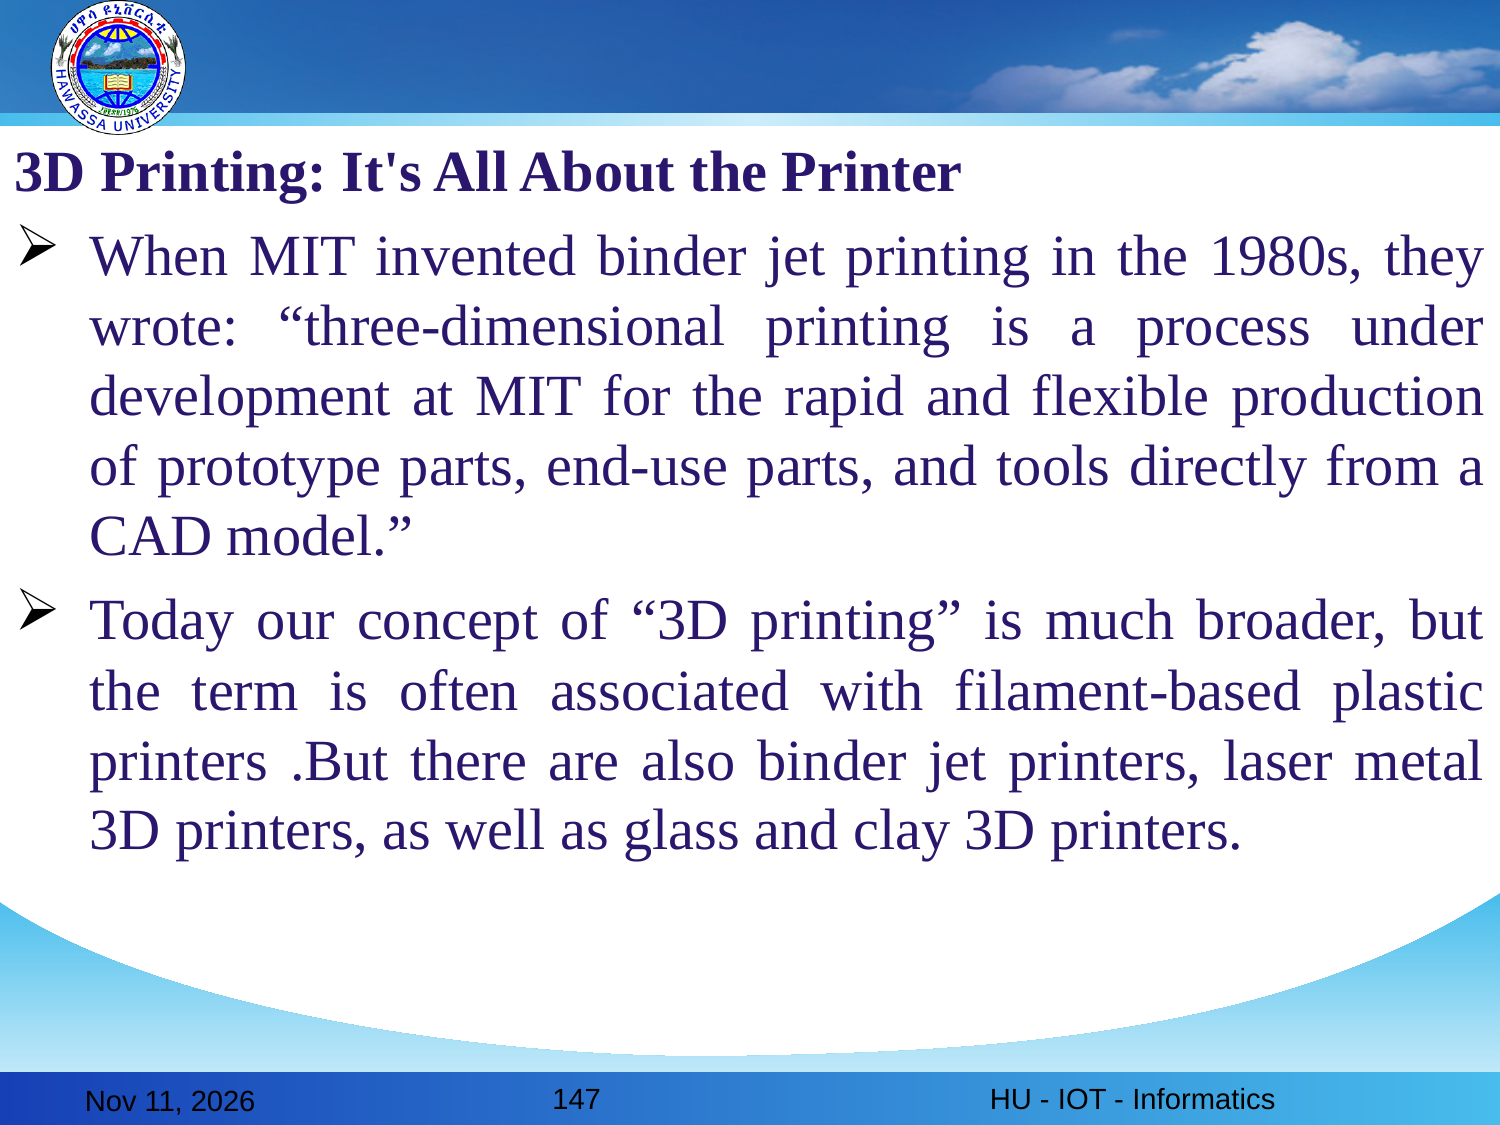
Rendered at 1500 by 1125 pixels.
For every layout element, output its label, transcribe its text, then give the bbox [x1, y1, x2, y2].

list 3D Printing: It's All About the Printer When MIT invented binder jet printing in the 1980s, they wrote: “three-dimensional printing is a process under development at MIT for the rapid and flexible production of prototype parts, end-use parts, and tools directly from a CAD model.” Today our concept of “3D printing” is much broader, but the term is often associated with filament-based plastic printers .But there are also binder jet printers, laser metal 3D printers, as well as glass and clay 3D printers. [0, 125, 1500, 1088]
slide_number 28-Feb-20 [70, 1074, 420, 1125]
slide_number 147 [537, 1072, 888, 1125]
picture [0, 0, 1500, 125]
footer HU - IOT - Informatics [975, 1072, 1500, 1125]
